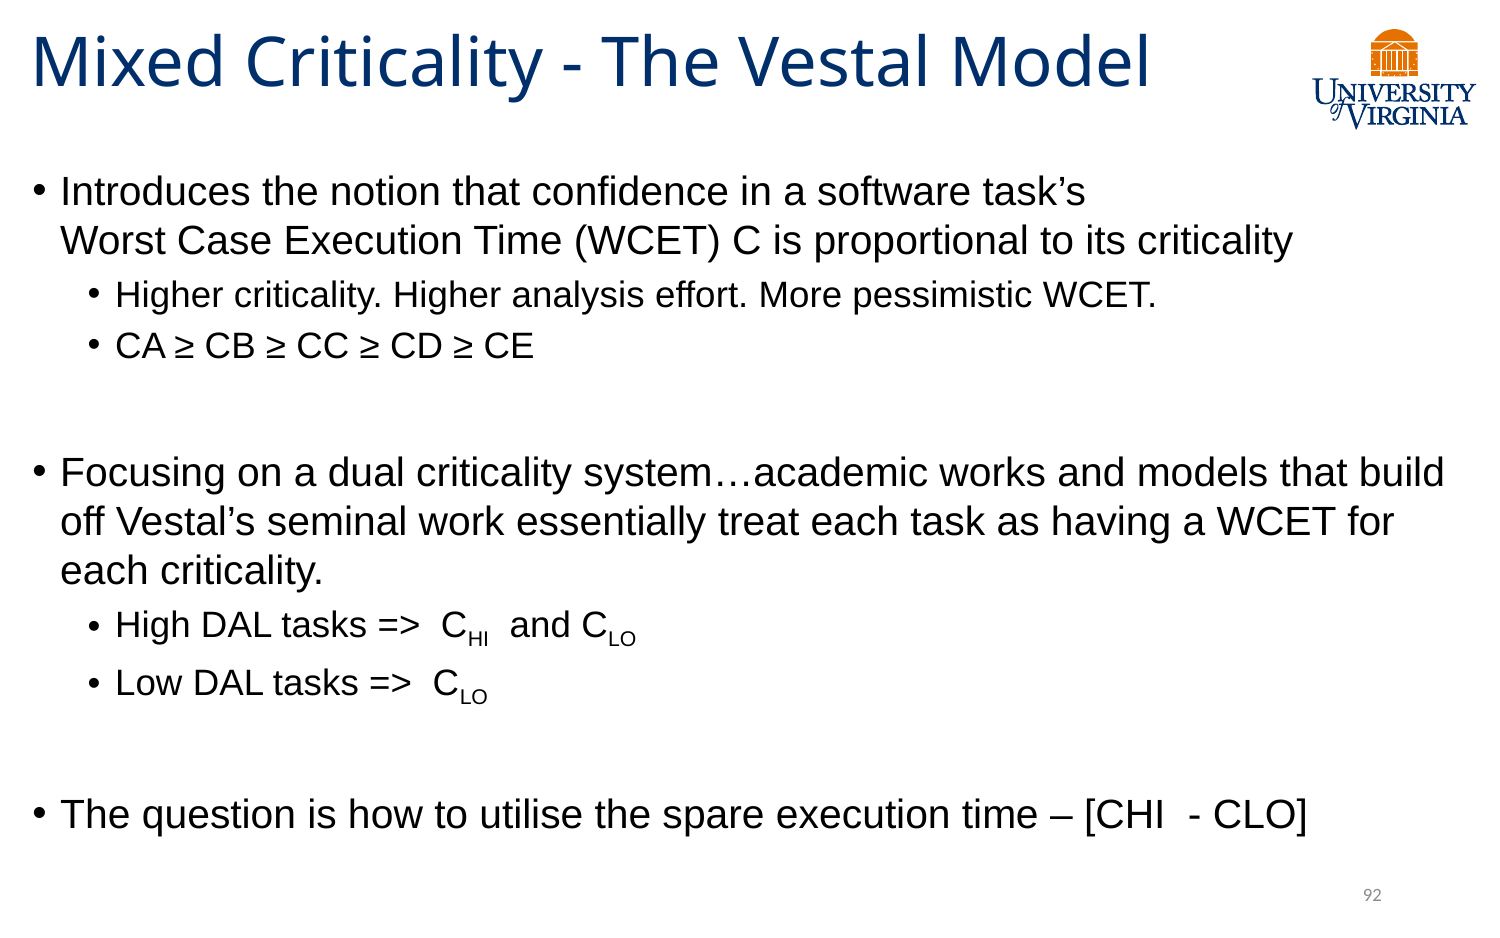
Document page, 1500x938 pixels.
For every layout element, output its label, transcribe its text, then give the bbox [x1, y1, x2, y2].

list Introduces the notion that confidence in a software task’s Worst Case Execution Time (WCET) C is proportional to its criticality Higher criticality. Higher analysis effort. More pessimistic WCET. CA ≥ CB ≥ CC ≥ CD ≥ CE Focusing on a dual criticality system…academic works and models that build off Vestal’s seminal work essentially treat each task as having a WCET for each criticality. High DAL tasks => CHI and CLO Low DAL tasks => CLO The question is how to utilise the spare execution time – [CHI - CLO] [17, 157, 1483, 845]
slide_number 92 [1059, 868, 1397, 919]
title Mixed Criticality - The Vestal Model [17, 14, 1297, 145]
